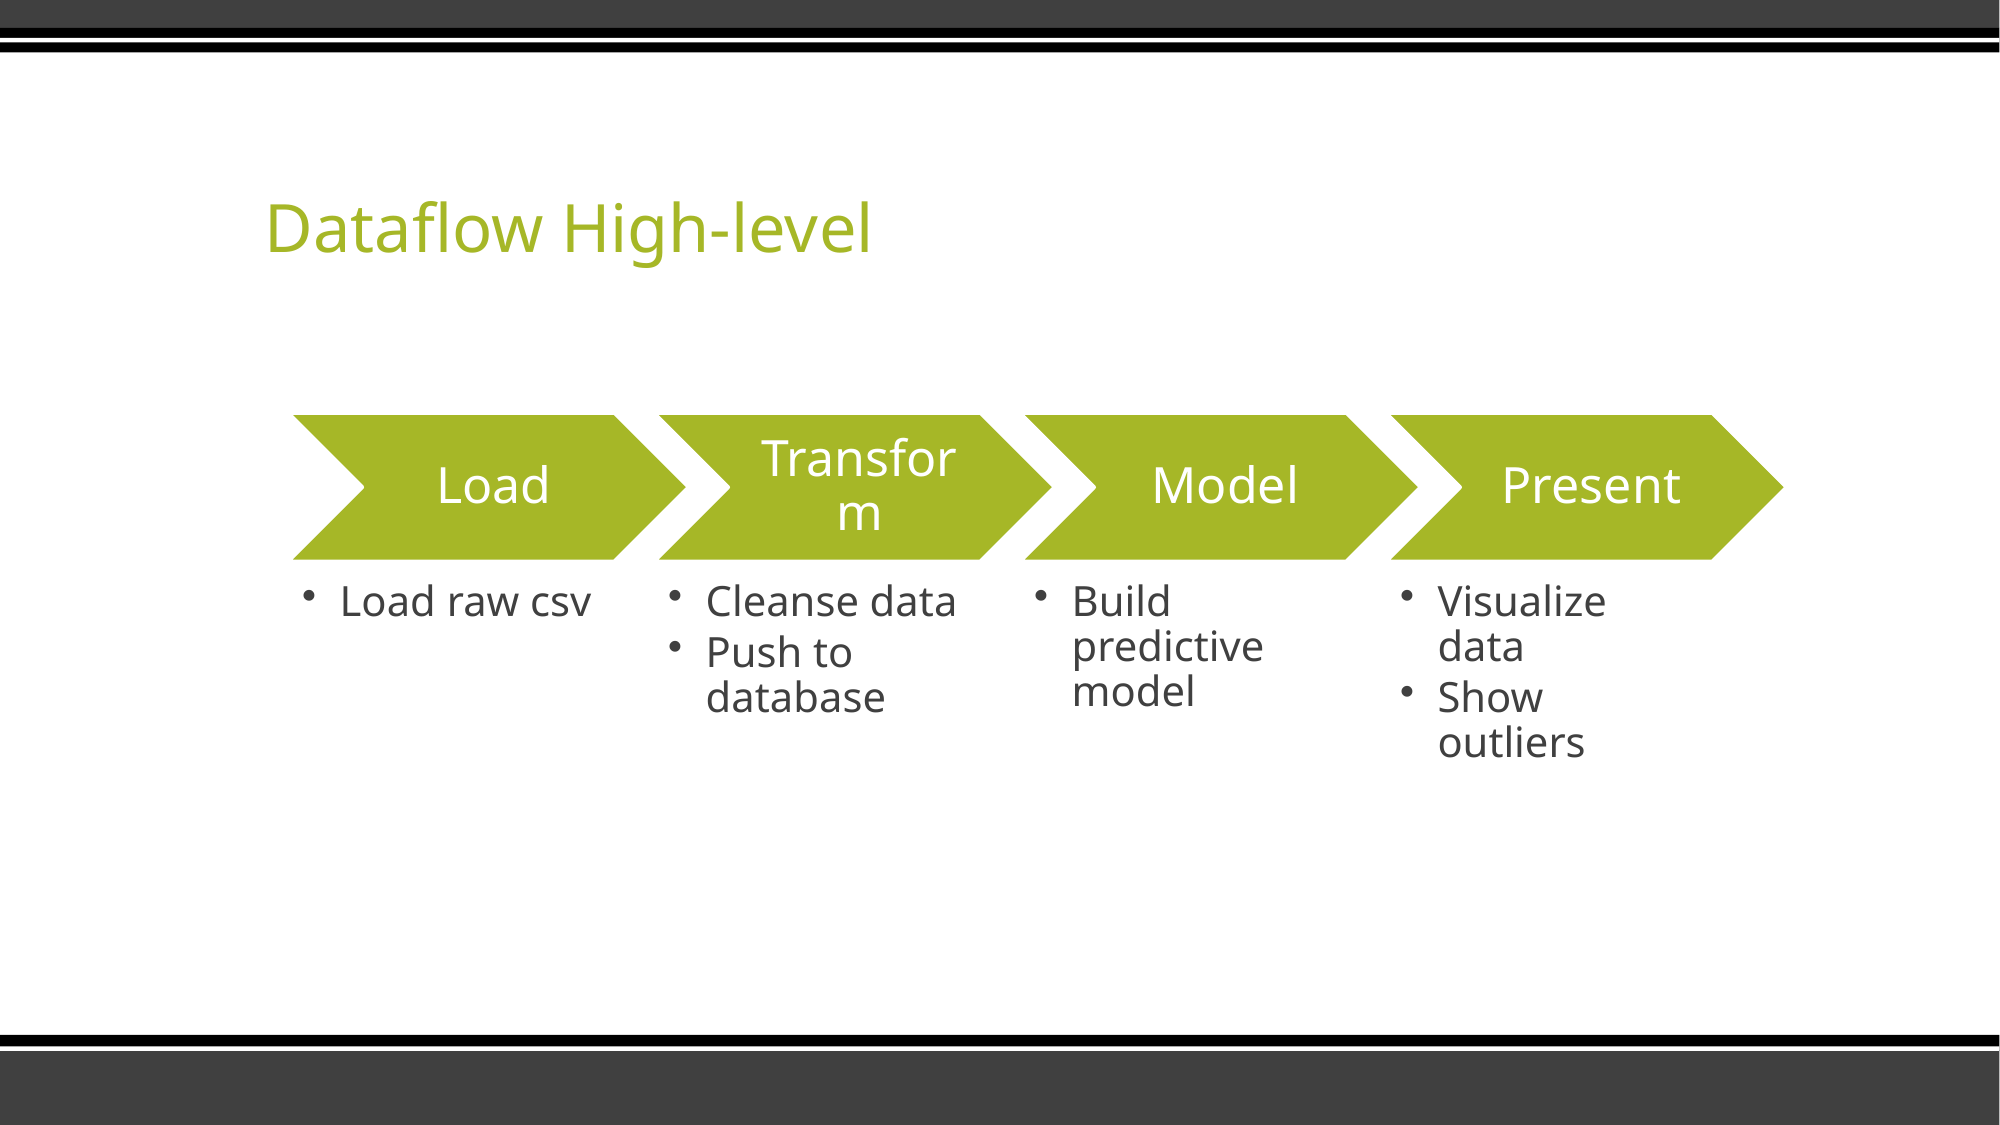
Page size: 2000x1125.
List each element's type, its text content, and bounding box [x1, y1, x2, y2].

title Dataflow High-level [249, 99, 1750, 275]
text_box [286, 286, 1788, 863]
